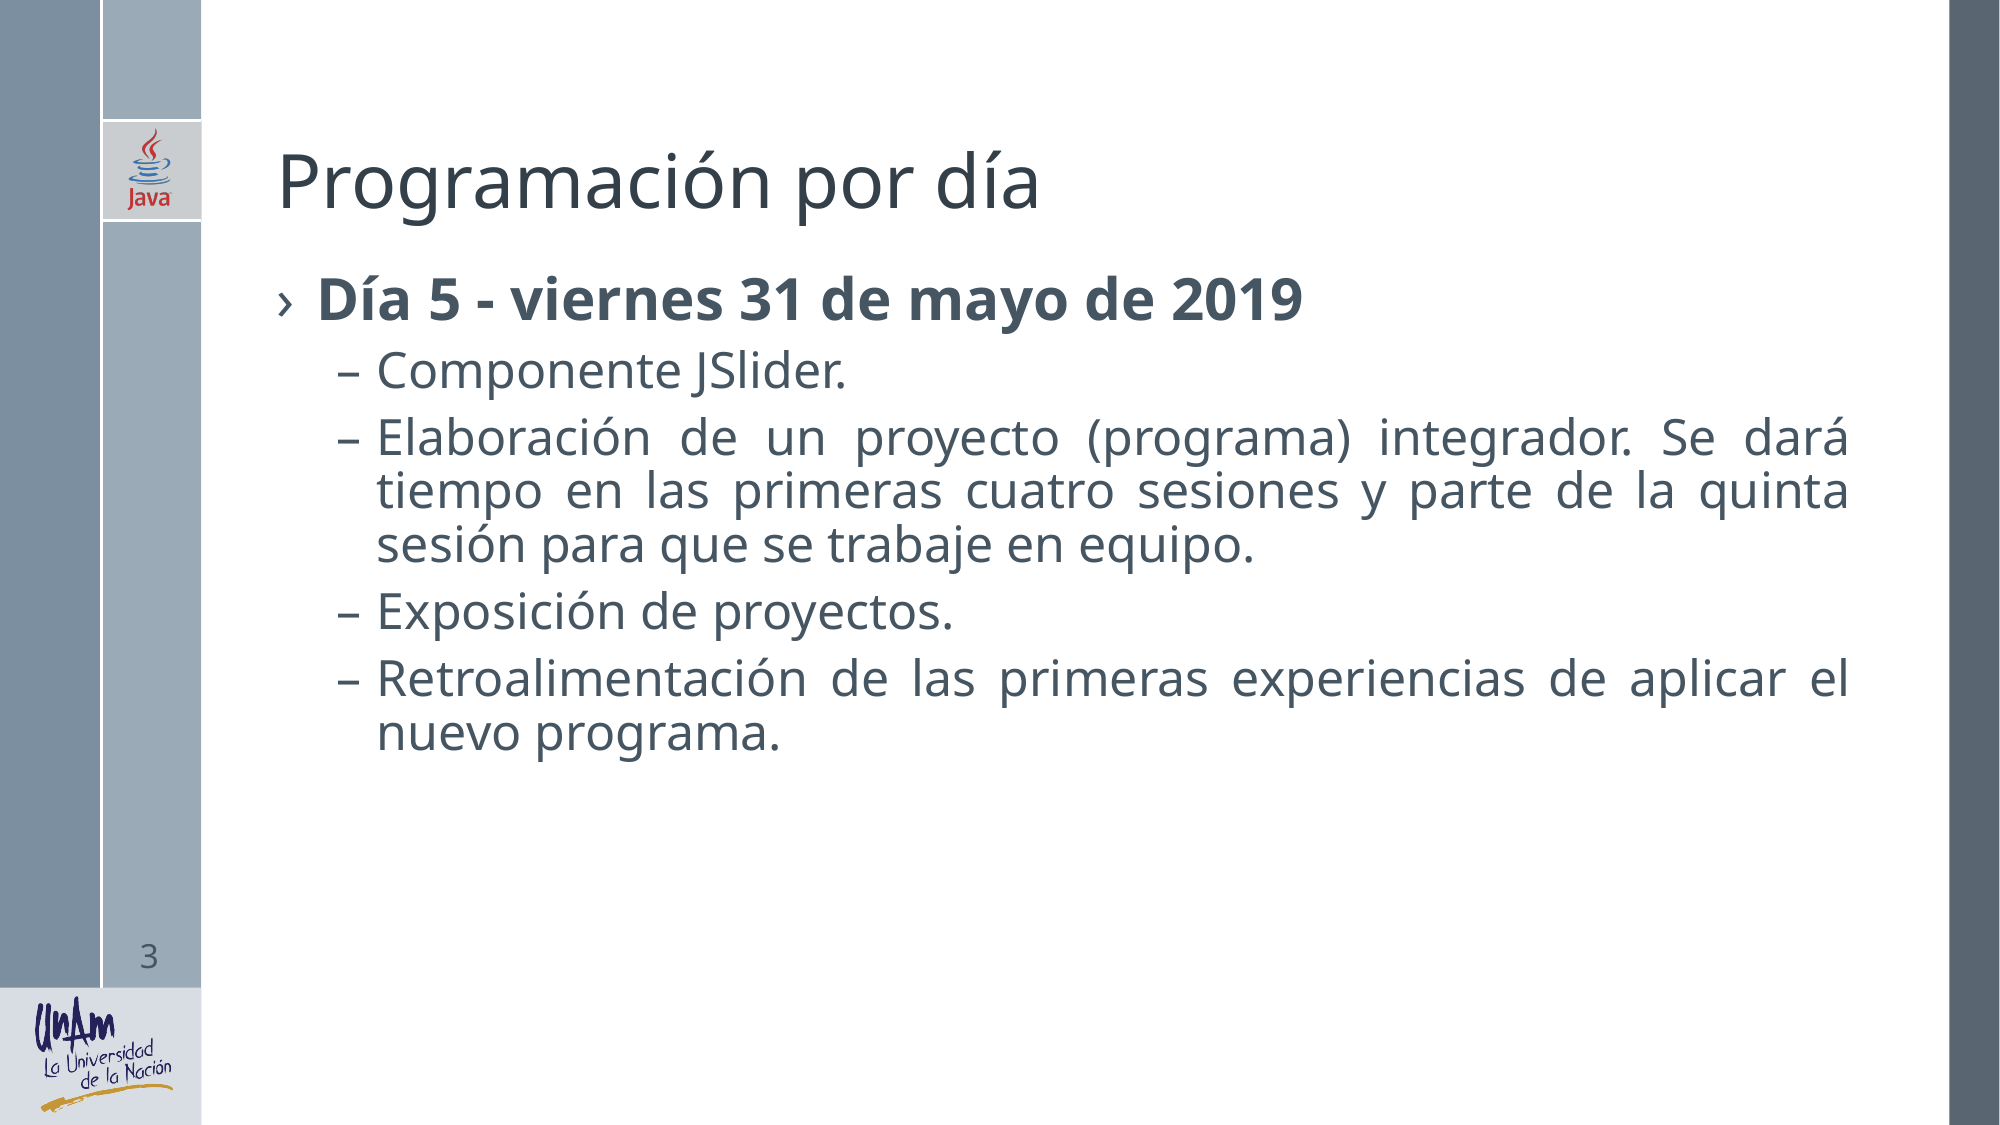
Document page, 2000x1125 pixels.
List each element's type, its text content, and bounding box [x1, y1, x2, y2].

picture [109, 127, 193, 211]
list Día 5 - viernes 31 de mayo de 2019 Componente JSlider. Elaboración de un proyecto (programa) integrador. Se dará tiempo en las primeras cuatro sesiones y parte de la quinta sesión para que se trabaje en equipo. Exposición de proyectos. Retroalimentación de las primeras experiencias de aplicar el nuevo programa. [261, 262, 1867, 988]
picture [35, 996, 173, 1113]
slide_number 3 [101, 928, 197, 988]
title Programación por día [261, 29, 1867, 233]
